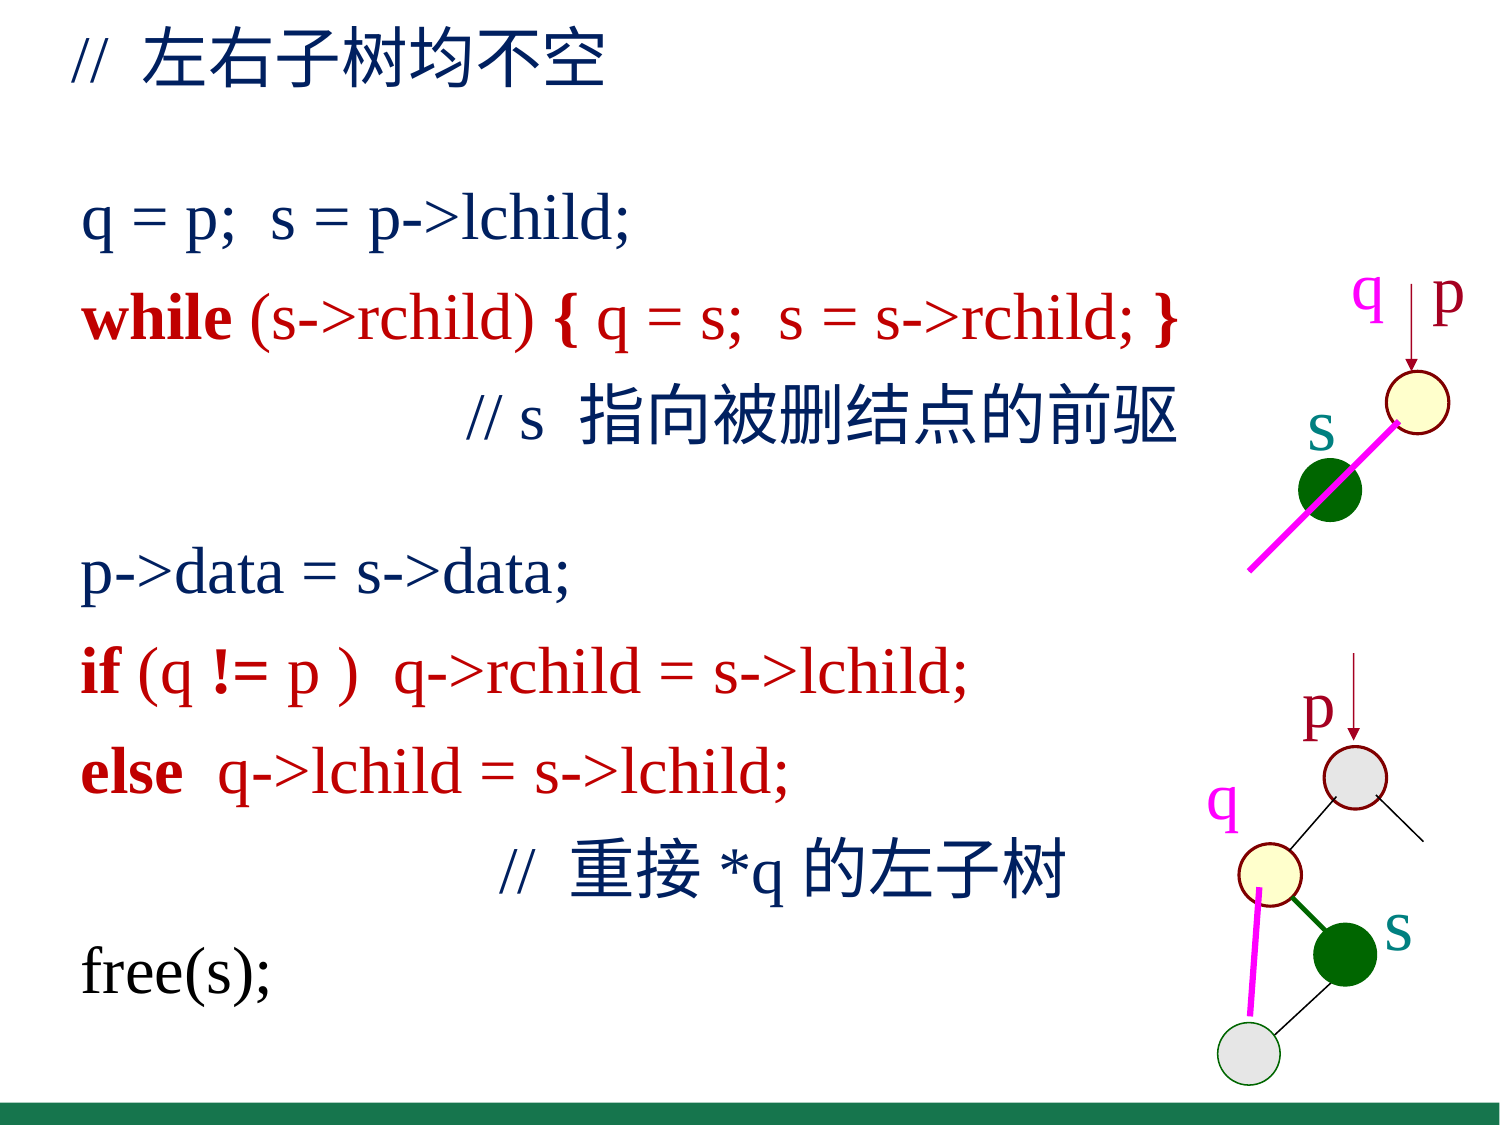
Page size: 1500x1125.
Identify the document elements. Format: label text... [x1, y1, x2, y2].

text_box [1298, 468, 1362, 522]
text_box p->data = s->data; if (q != p ) q->rchild = s->lchild; else q->lchild = s->lchild; // 重接*q的左子树 free(s); [65, 499, 1204, 1015]
text_box [1313, 923, 1377, 986]
text_box [1352, 653, 1360, 741]
text_box s [1293, 368, 1353, 474]
text_box q [1192, 746, 1301, 841]
text_box q = p; s = p->lchild; while (s->rchild) { q = s; s = s->rchild; } // s 指向被删结点的前驱 [66, 145, 1195, 460]
text_box [1217, 1022, 1281, 1086]
text_box [1405, 331, 1418, 372]
text_box // 左右子树均不空 [57, 8, 624, 104]
text_box q [1336, 235, 1446, 331]
text_box [1386, 371, 1449, 434]
text_box p [1288, 653, 1352, 748]
text_box [1324, 746, 1387, 810]
text_box p [1417, 238, 1482, 334]
text_box s [1369, 867, 1429, 973]
text_box [1238, 843, 1302, 907]
